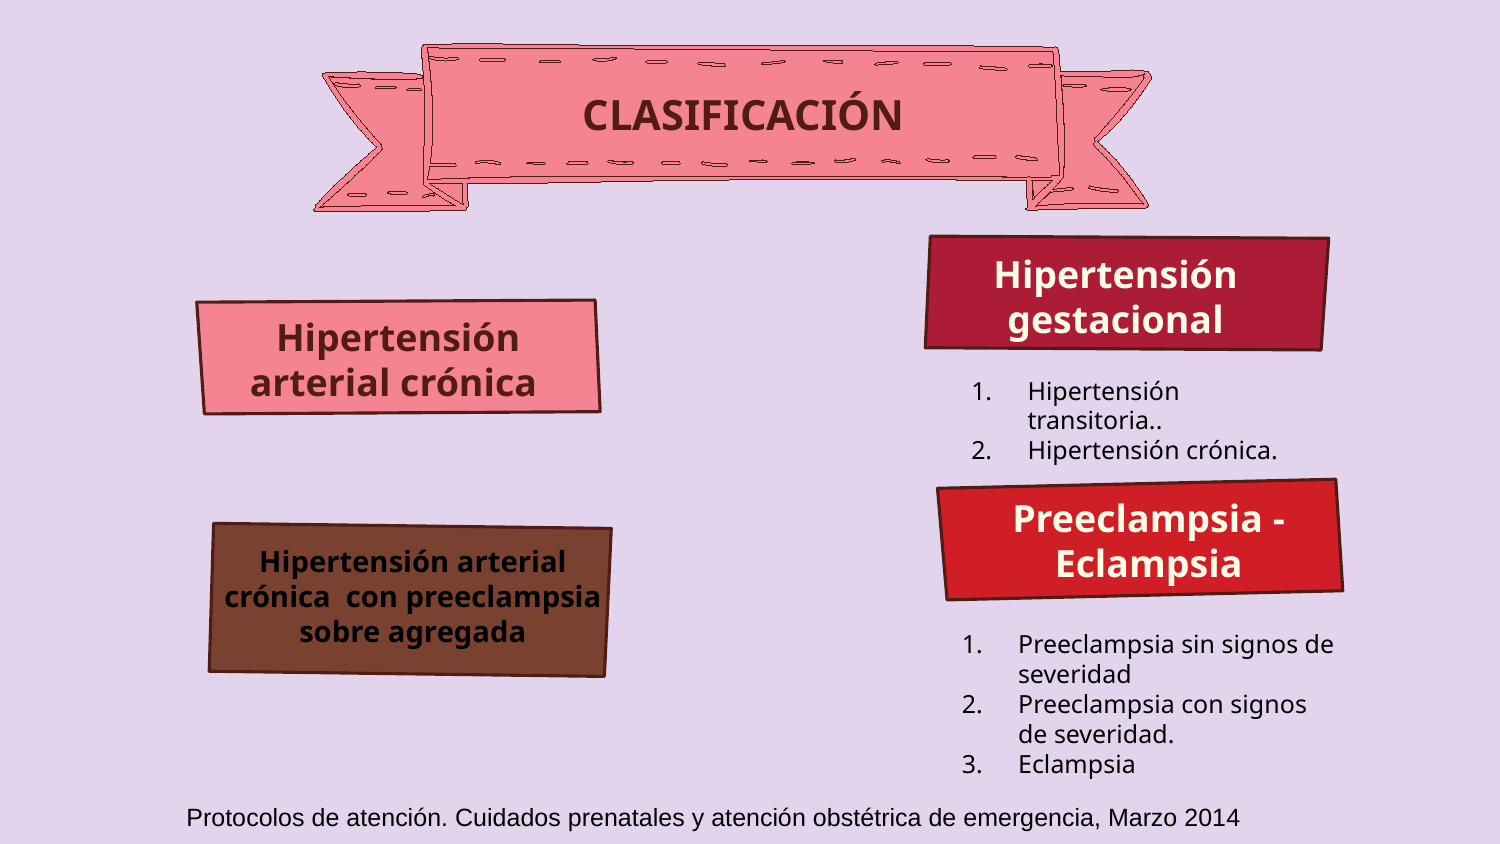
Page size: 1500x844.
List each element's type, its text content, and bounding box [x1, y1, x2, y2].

text_box Protocolos de atención. Cuidados prenatales y atención obstétrica de emergencia, Marzo 2014 [171, 793, 1353, 839]
title Hipertensión gestacional [926, 275, 1305, 363]
title Hipertensión arterial crónica con preeclampsia sobre agregada [223, 575, 603, 662]
text_box [937, 479, 1343, 600]
title Hipertensión arterial crónica [209, 315, 588, 403]
text_box Hipertensión transitoria.. Hipertensión crónica. [956, 367, 1298, 473]
text_box Preeclampsia sin signos de severidad Preeclampsia con signos de severidad. Eclampsia [947, 621, 1350, 786]
text_box [209, 523, 612, 677]
title Preeclampsia - Eclampsia [959, 496, 1338, 583]
text_box [196, 300, 601, 414]
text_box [312, 43, 1153, 213]
text_box [928, 236, 1329, 350]
